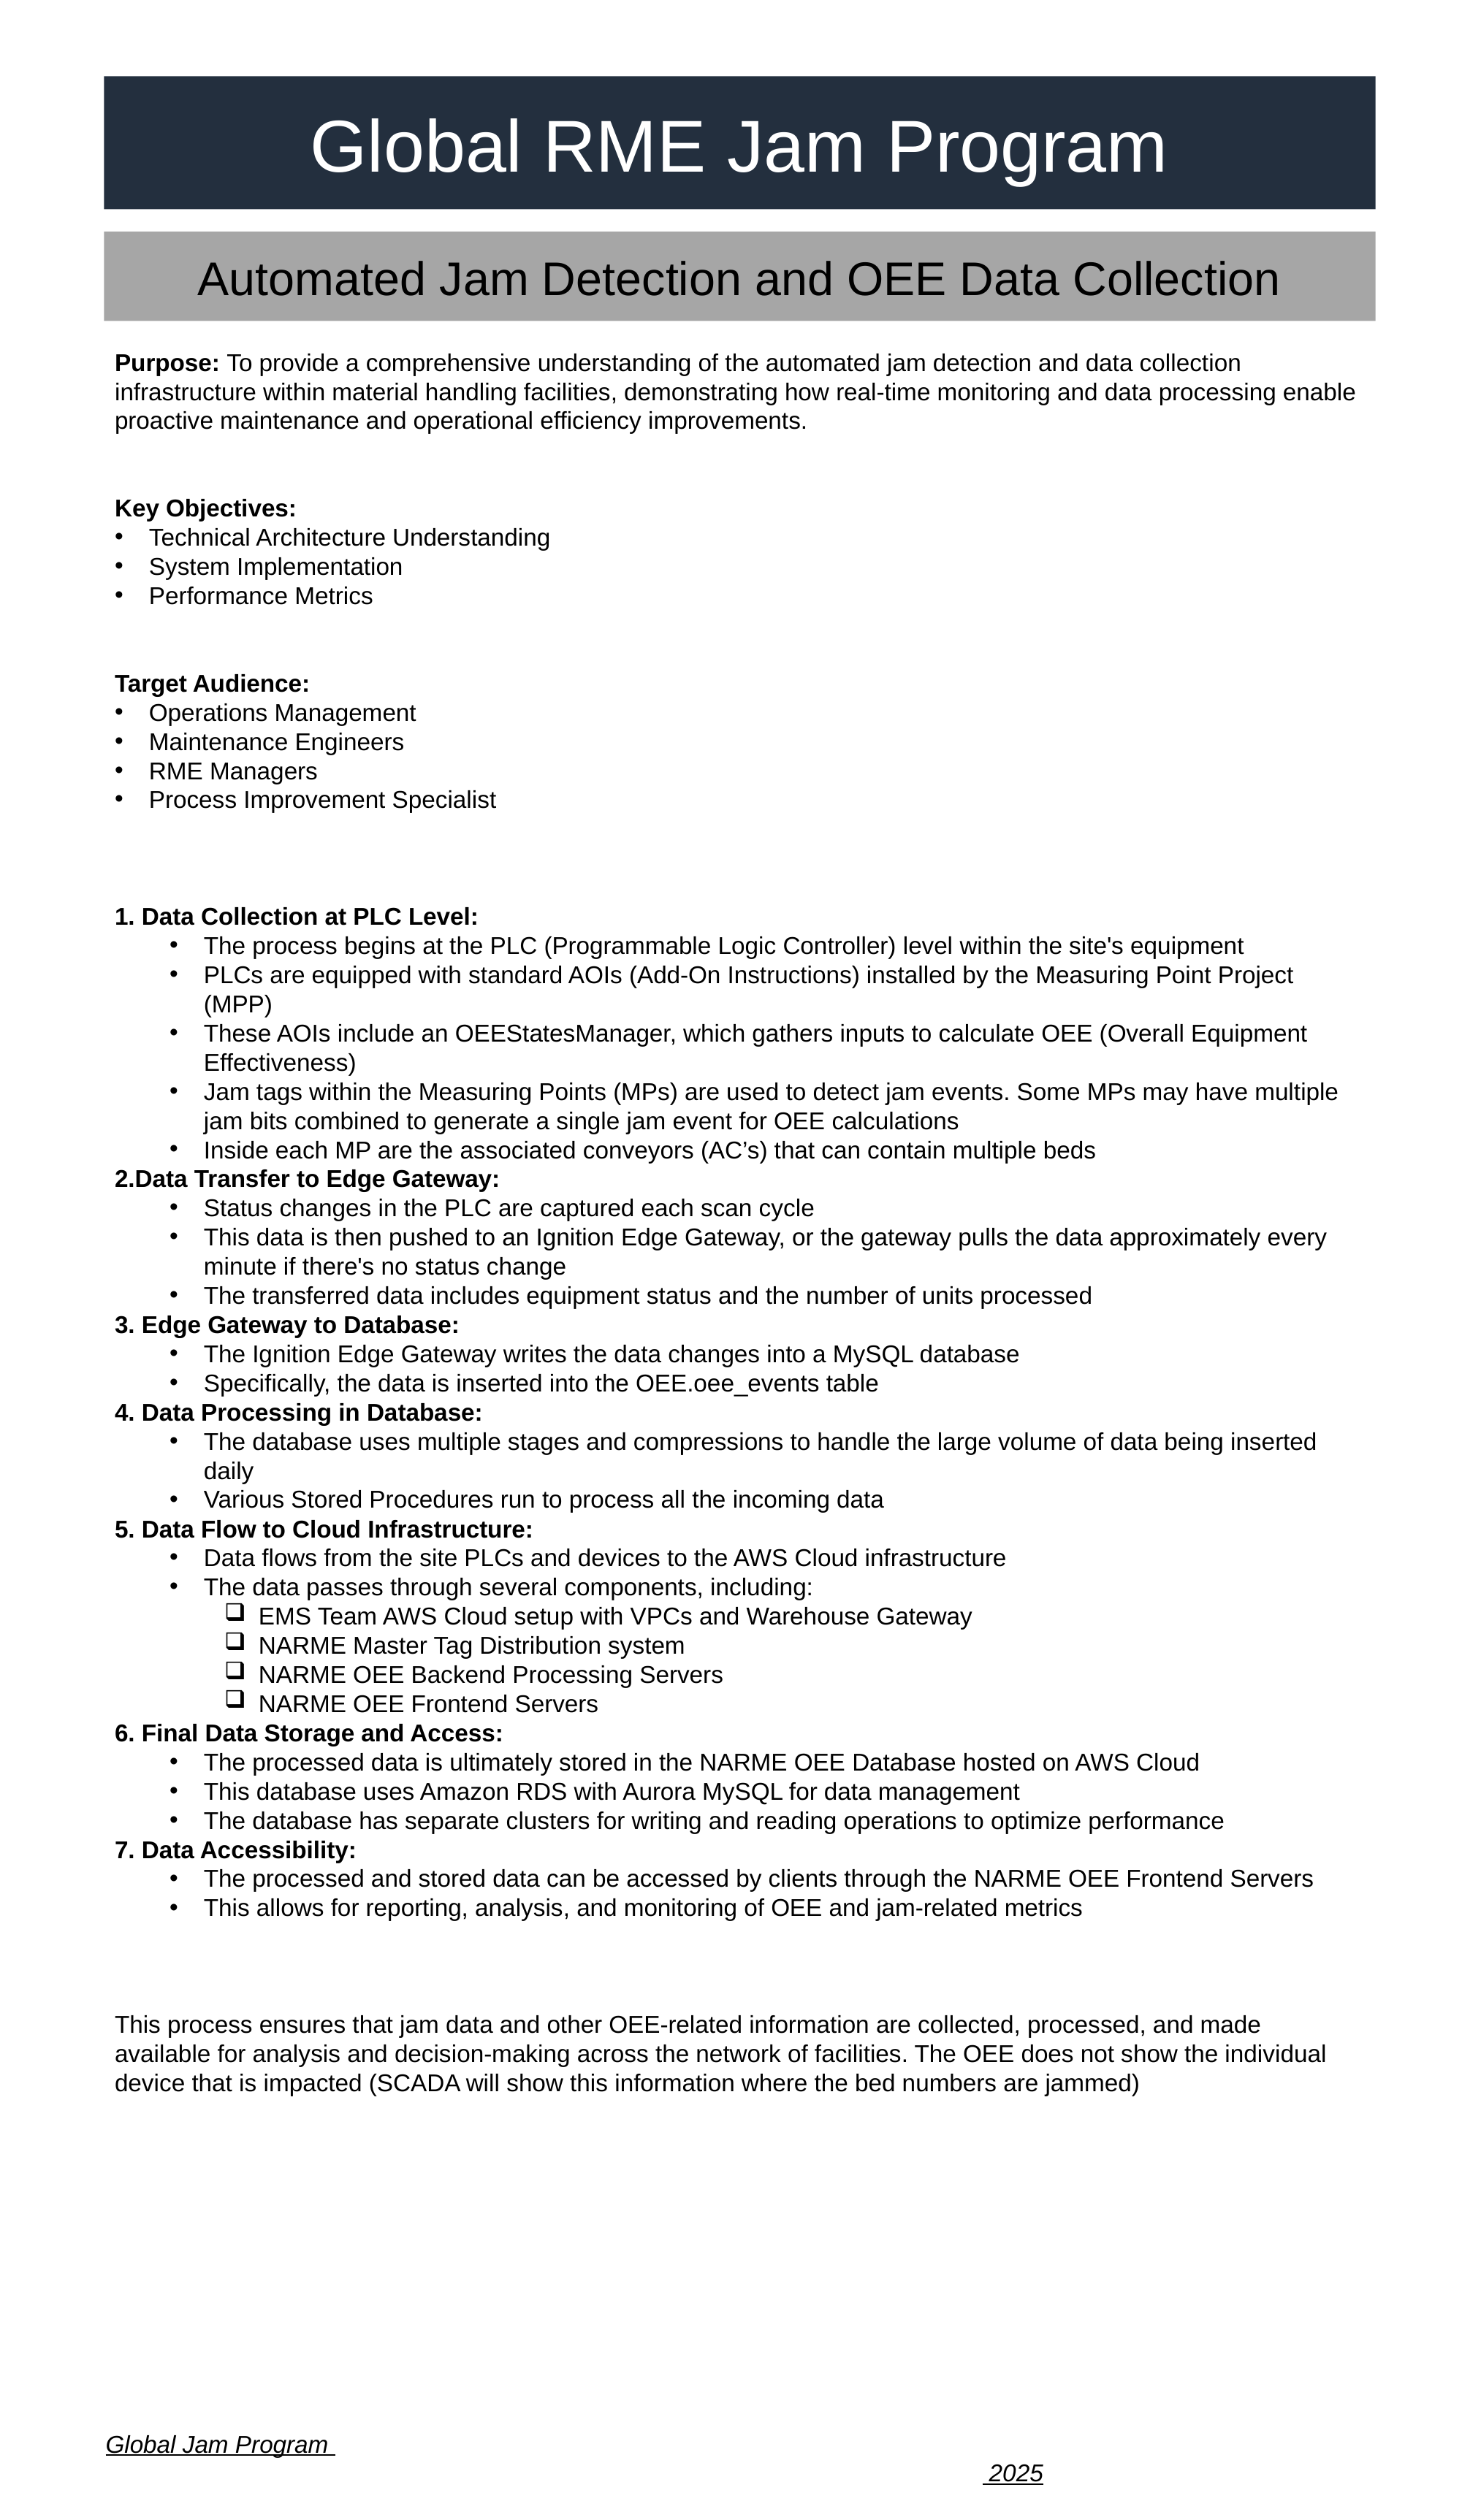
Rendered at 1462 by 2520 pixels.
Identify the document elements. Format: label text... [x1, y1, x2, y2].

text_box Global Jam Program 2025 [94, 2394, 1367, 2520]
text_box Purpose: To provide a comprehensive understanding of the automated jam detection and data collection infrastructure within material handling facilities, demonstrating how real-time monitoring and data processing enable proactive maintenance and operational efficiency improvements. Key Objectives: Technical Architecture Understanding System Implementation Performance Metrics Target Audience: Operations Management Maintenance Engineers RME Managers Process Improvement Specialist 1. Data Collection at PLC Level: The process begins at the PLC (Programmable Logic Controller) level within the site's equipment PLCs are equipped with standard AOIs (Add-On Instructions) installed by the Measuring Point Project (MPP) These AOIs include an OEEStatesManager, which gathers inputs to calculate OEE (Overall Equipment Effectiveness) Jam tags within the Measuring Points (MPs) are used to detect jam events. Some MPs may have multiple jam bits combined to generate a single jam event for OEE calculations Inside each MP are the associated conveyors (AC’s) that can contain multiple beds 2.Data Transfer to Edge Gateway: Status changes in the PLC are captured each scan cycle This data is then pushed to an Ignition Edge Gateway, or the gateway pulls the data approximately every minute if there's no status change The transferred data includes equipment status and the number of units processed 3. Edge Gateway to Database: The Ignition Edge Gateway writes the data changes into a MySQL database Specifically, the data is inserted into the OEE.oee_events table 4. Data Processing in Database: The database uses multiple stages and compressions to handle the large volume of data being inserted daily Various Stored Procedures run to process all the incoming data 5. Data Flow to Cloud Infrastructure: Data flows from the site PLCs and devices to the AWS Cloud infrastructure The data passes through several components, including: EMS Team AWS Cloud setup with VPCs and Warehouse Gateway NARME Master Tag Distribution system NARME OEE Backend Processing Servers NARME OEE Frontend Servers 6. Final Data Storage and Access: The processed data is ultimately stored in the NARME OEE Database hosted on AWS Cloud This database uses Amazon RDS with Aurora MySQL for data management The database has separate clusters for writing and reading operations to optimize performance 7. Data Accessibility: The processed and stored data can be accessed by clients through the NARME OEE Frontend Servers This allows for reporting, analysis, and monitoring of OEE and jam-related metrics This process ensures that jam data and other OEE-related information are collected, processed, and made available for analysis and decision-making across the network of facilities. The OEE does not show the individual device that is impacted (SCADA will show this information where the bed numbers are jammed) [104, 341, 1376, 2131]
text_box Global RME Jam Program [103, 75, 1377, 210]
text_box Automated Jam Detection and OEE Data Collection [103, 231, 1377, 321]
